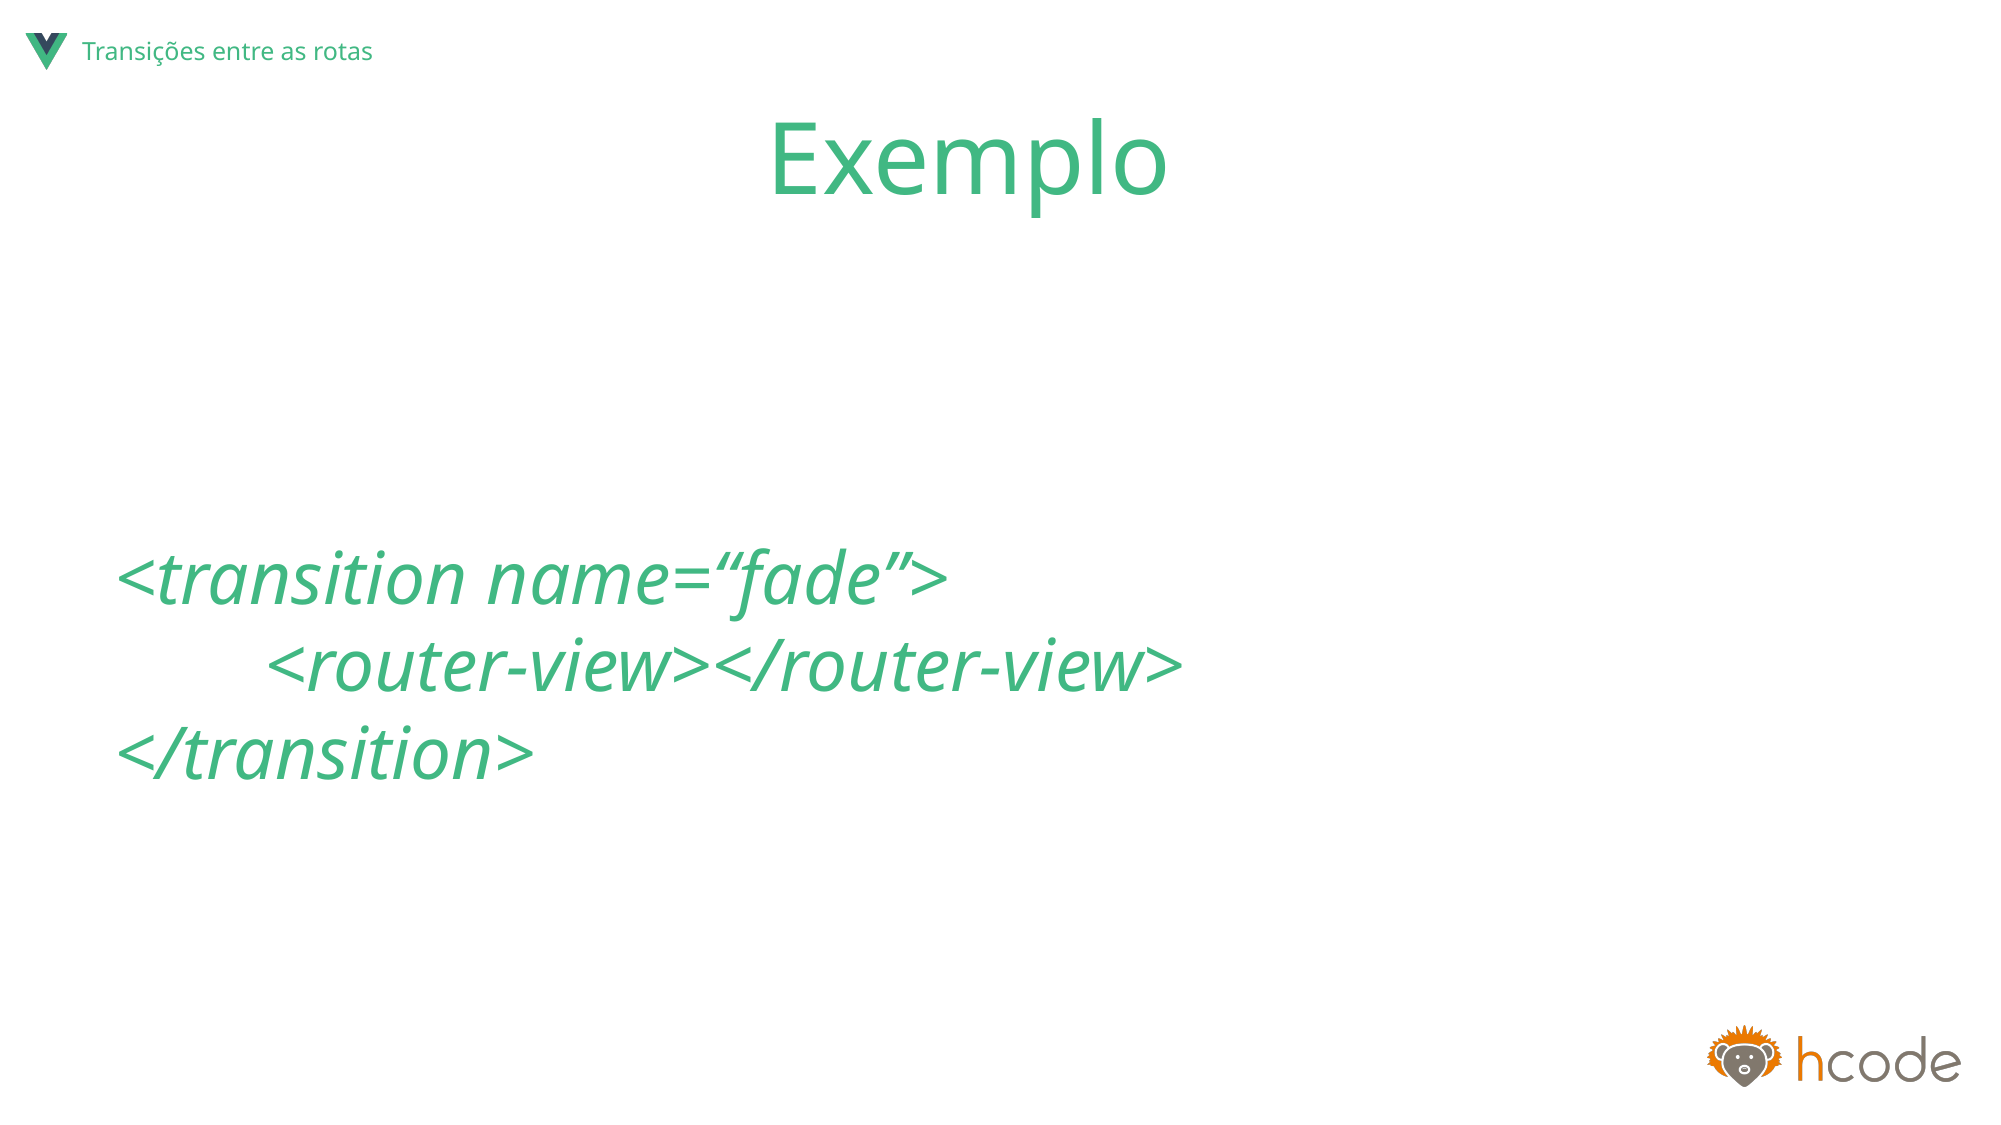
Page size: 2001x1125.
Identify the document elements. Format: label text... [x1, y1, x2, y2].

text_box <transition name=“fade”> <router-view></router-view> </transition> [99, 274, 1961, 1051]
picture [1707, 1025, 1962, 1087]
picture [25, 32, 68, 72]
text_box Exemplo [119, 70, 1819, 238]
text_box Transições entre as rotas [67, 20, 1445, 84]
